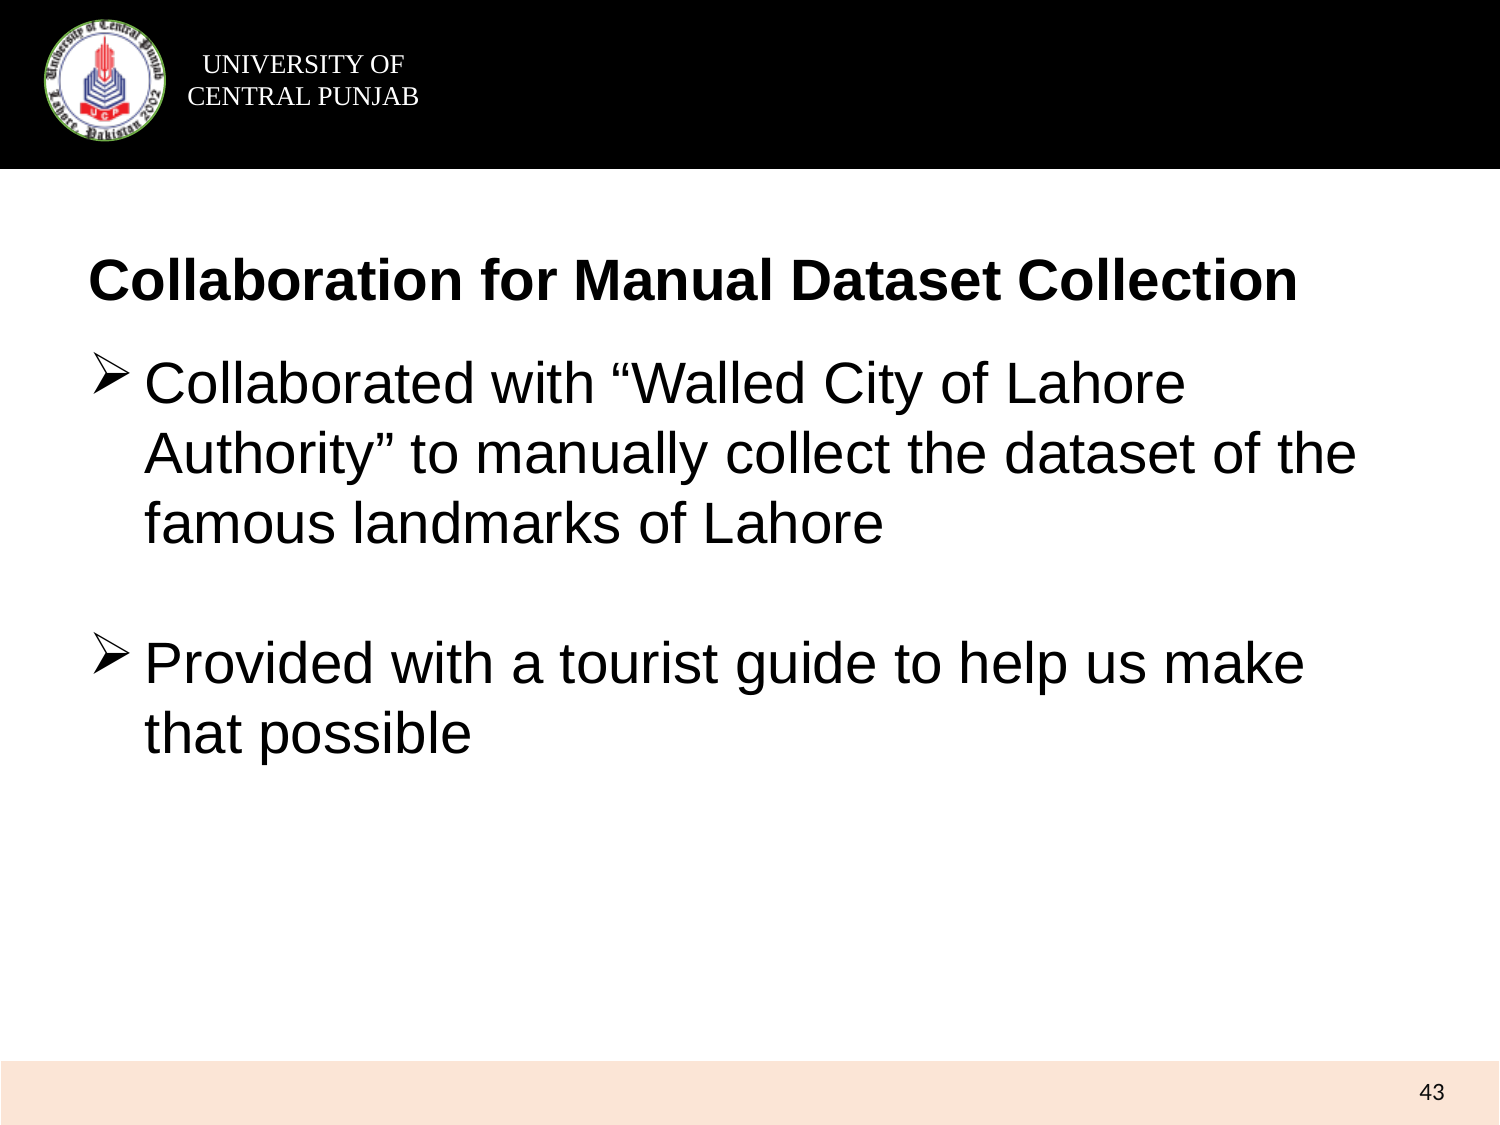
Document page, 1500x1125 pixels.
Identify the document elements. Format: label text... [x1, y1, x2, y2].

text_box Collaboration for Manual Dataset Collection [73, 234, 1437, 320]
slide_number 43 [1122, 1060, 1460, 1120]
text_box UNIVERSITY OF CENTRAL PUNJAB [167, 38, 442, 119]
picture [46, 19, 167, 140]
text_box [0, 1059, 1500, 1125]
text_box Collaborated with “Walled City of Lahore Authority” to manually collect the dataset of the famous landmarks of Lahore Provided with a tourist guide to help us make that possible [73, 338, 1418, 773]
text_box [0, 0, 1500, 169]
